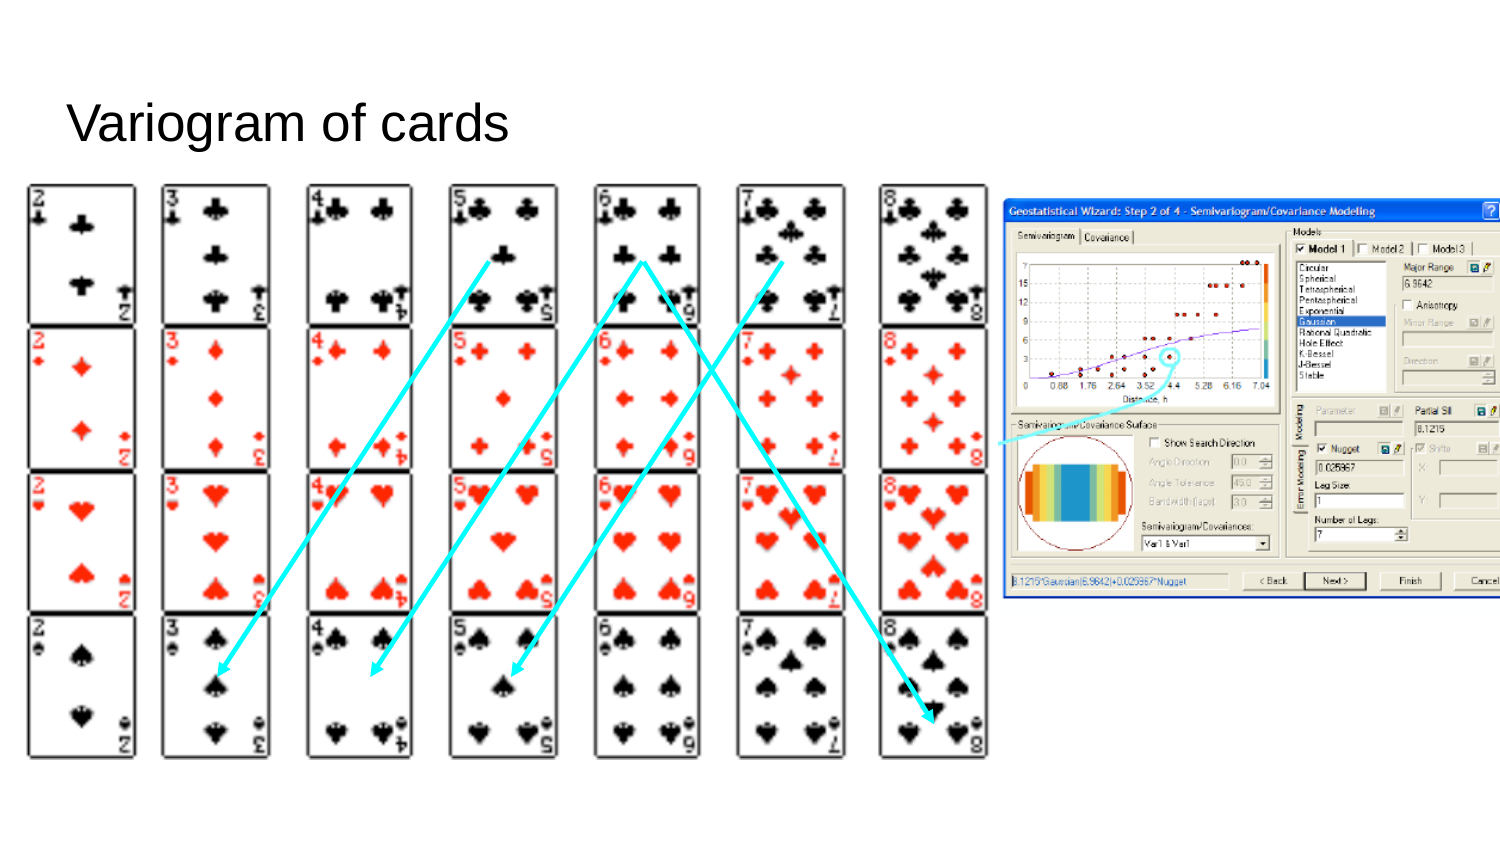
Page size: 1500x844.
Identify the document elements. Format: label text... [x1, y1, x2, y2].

title Variogram of cards [51, 72, 1449, 167]
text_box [510, 261, 783, 678]
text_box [370, 261, 508, 678]
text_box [643, 261, 935, 725]
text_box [216, 261, 368, 678]
picture [13, 178, 1500, 761]
